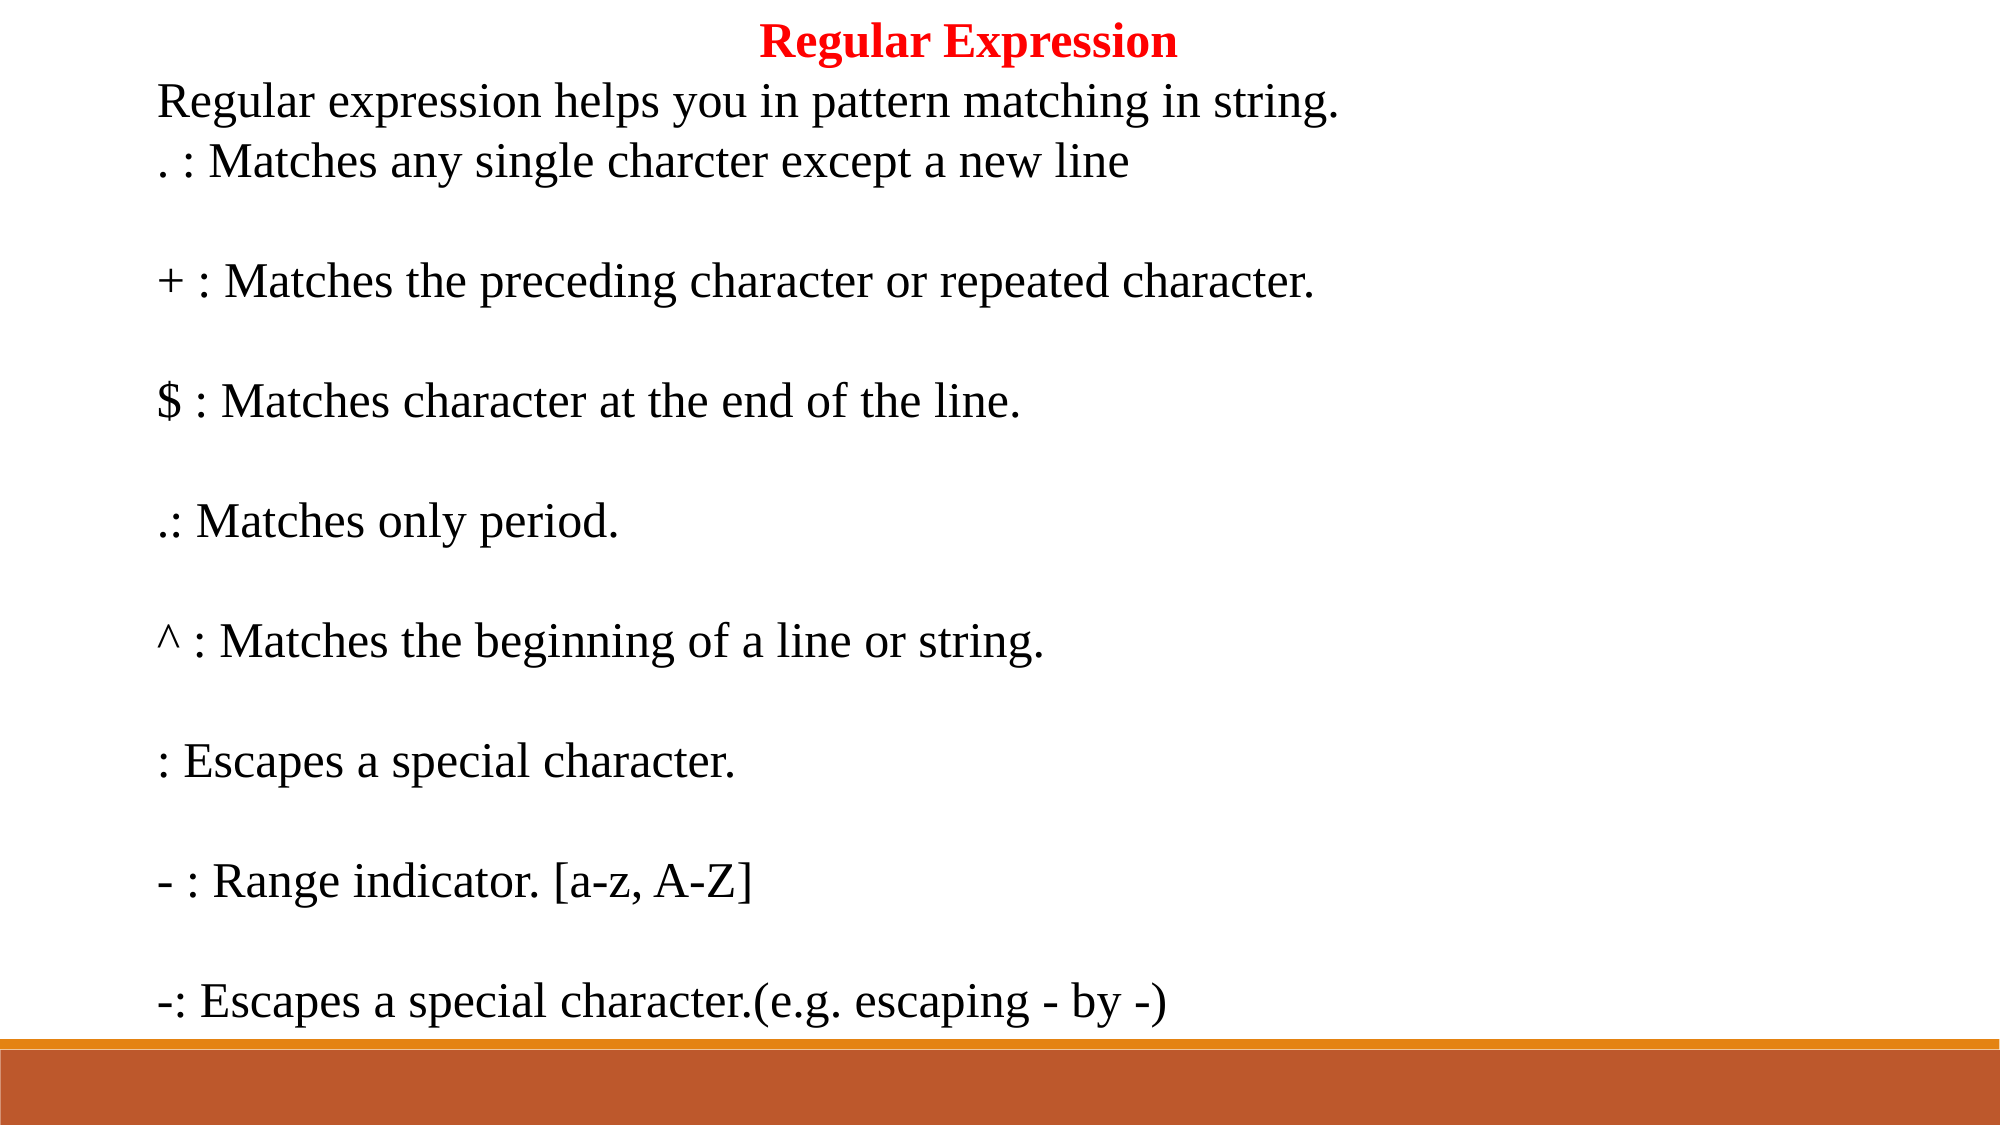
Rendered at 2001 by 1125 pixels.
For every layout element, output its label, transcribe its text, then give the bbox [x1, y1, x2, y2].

text_box Regular Expression Regular expression helps you in pattern matching in string. . : Matches any single charcter except a new line + : Matches the preceding character or repeated character. $ : Matches character at the end of the line. .: Matches only period. ^ : Matches the beginning of a line or string. : Escapes a special character. - : Range indicator. [a-z, A-Z] -: Escapes a special character.(e.g. escaping - by -) [142, 0, 1796, 1095]
